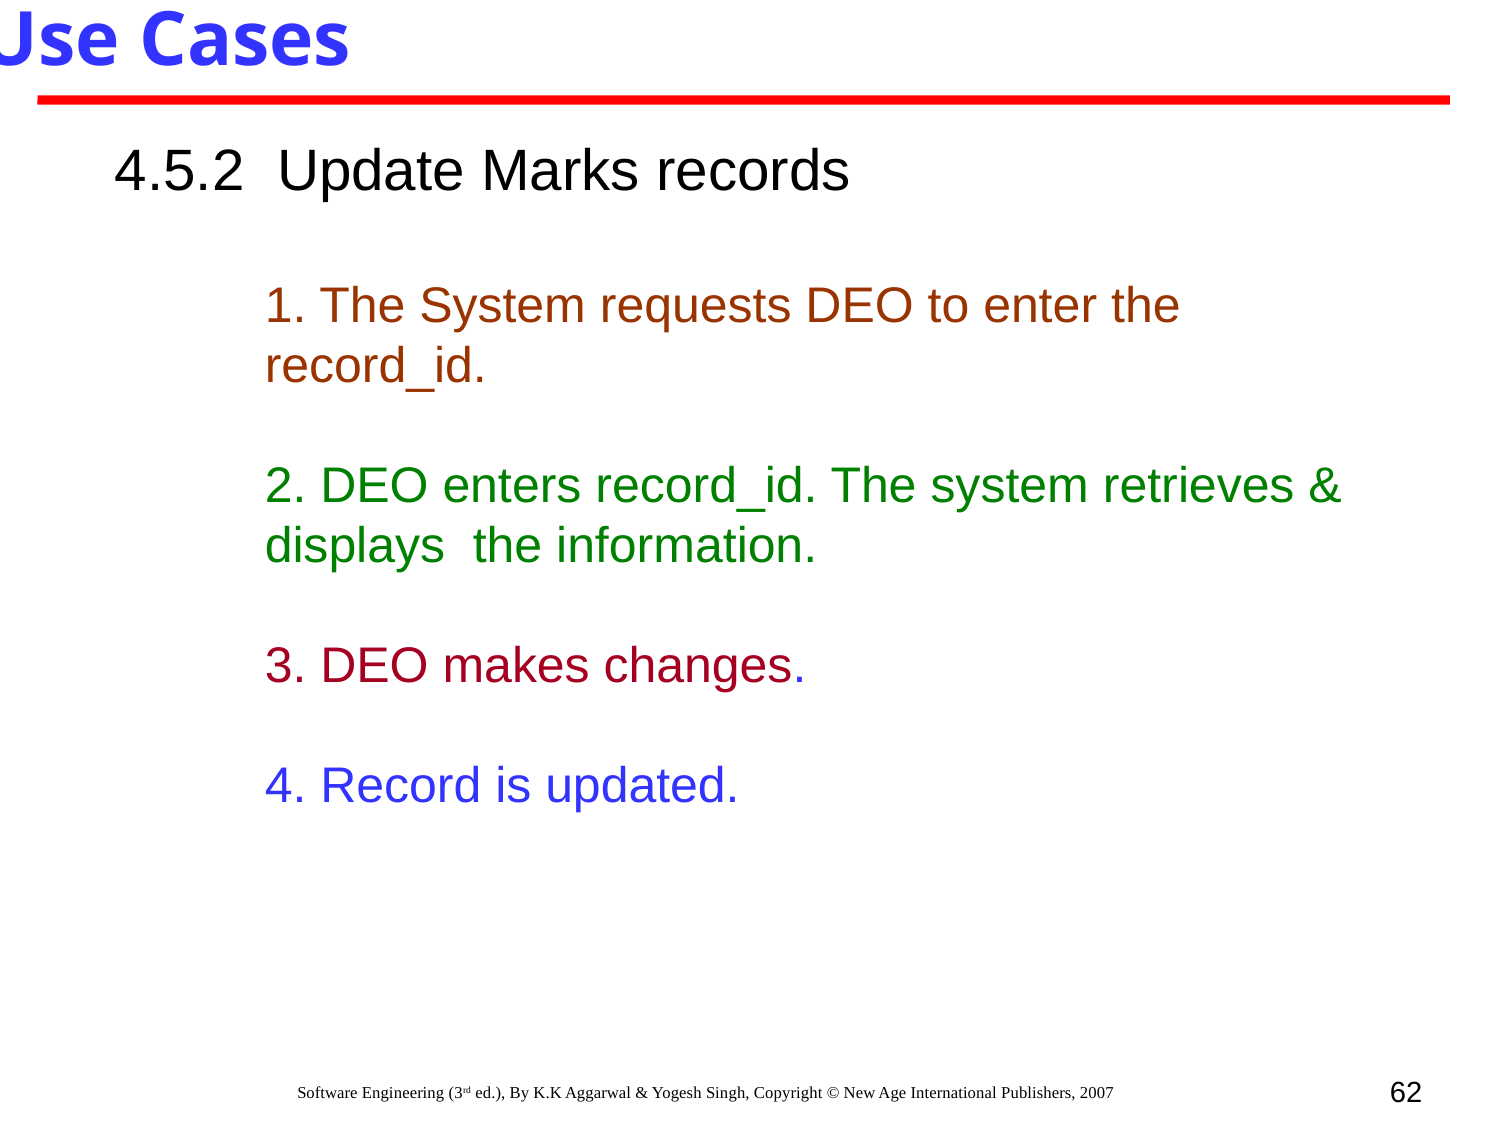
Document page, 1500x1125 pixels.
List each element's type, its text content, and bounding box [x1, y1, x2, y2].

slide_number 62 [1087, 1065, 1438, 1116]
text_box Use Cases [0, 0, 367, 88]
text_box 4.5.2 Update Marks records 1. The System requests DEO to enter the record_id. 2. DEO enters record_id. The system retrieves & displays the information. 3. DEO makes changes. 4. Record is updated. [99, 124, 1413, 820]
